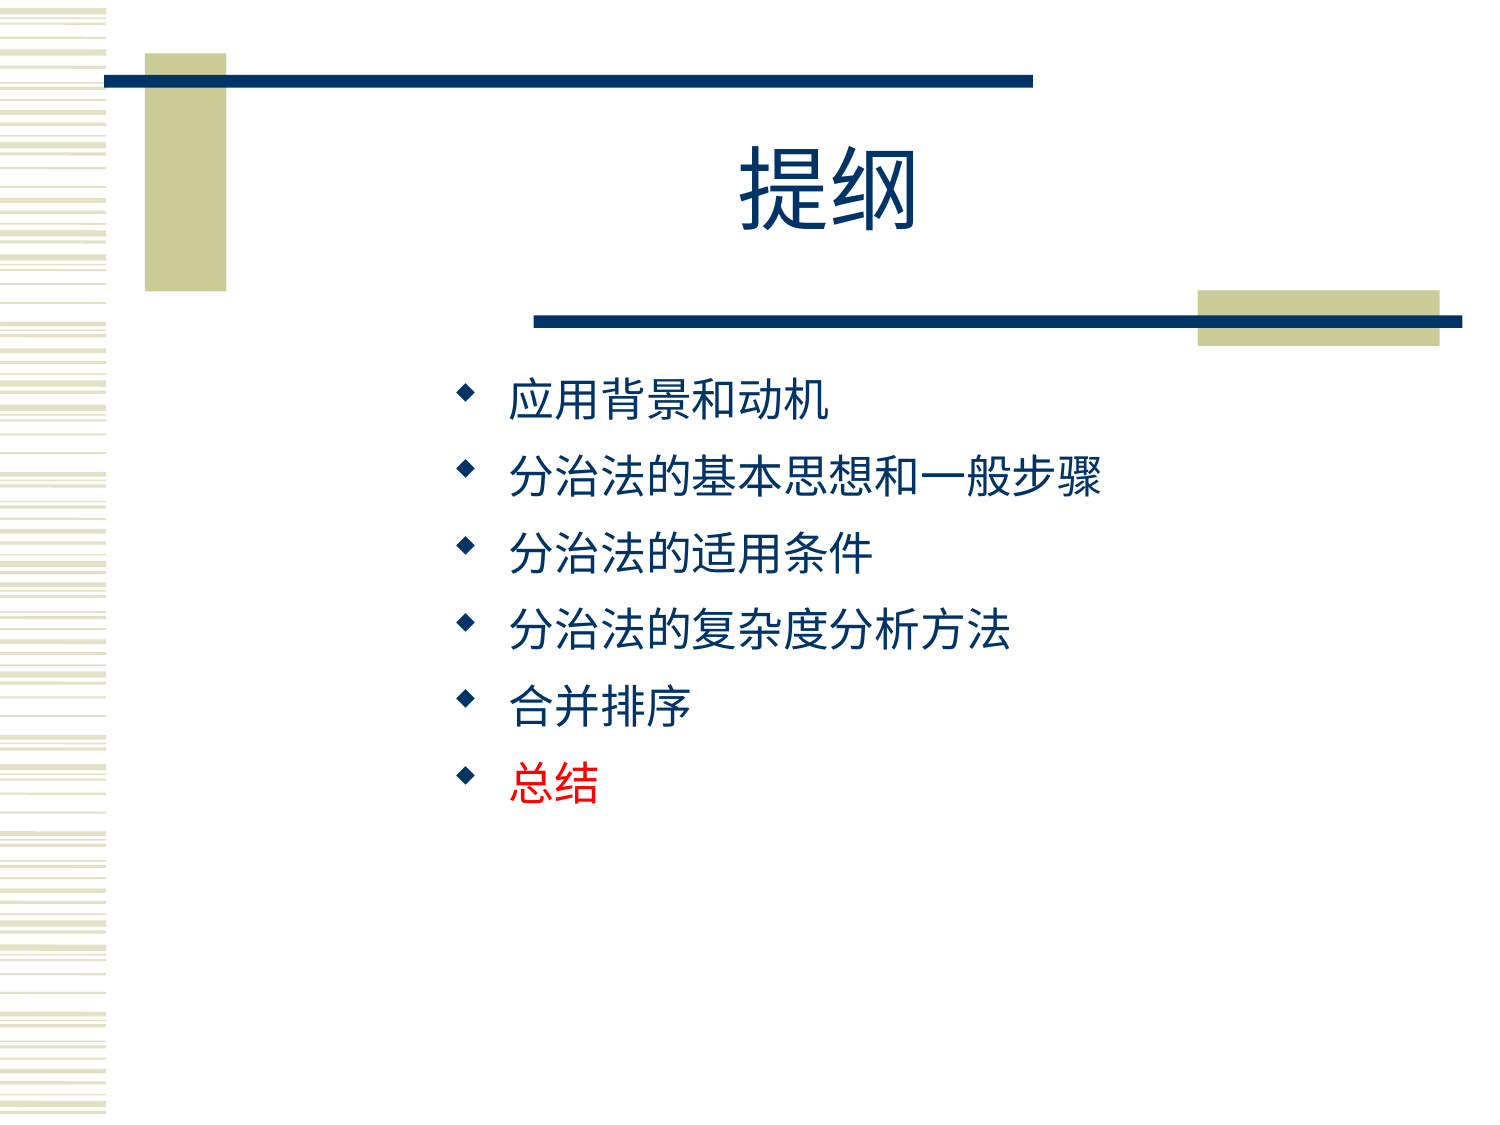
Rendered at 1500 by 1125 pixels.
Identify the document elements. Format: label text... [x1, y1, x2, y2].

title 提纲 [206, 101, 1453, 290]
list 应用背景和动机 分治法的基本思想和一般步骤 分治法的适用条件 分治法的复杂度分析方法 合并排序 总结 [437, 363, 1439, 894]
